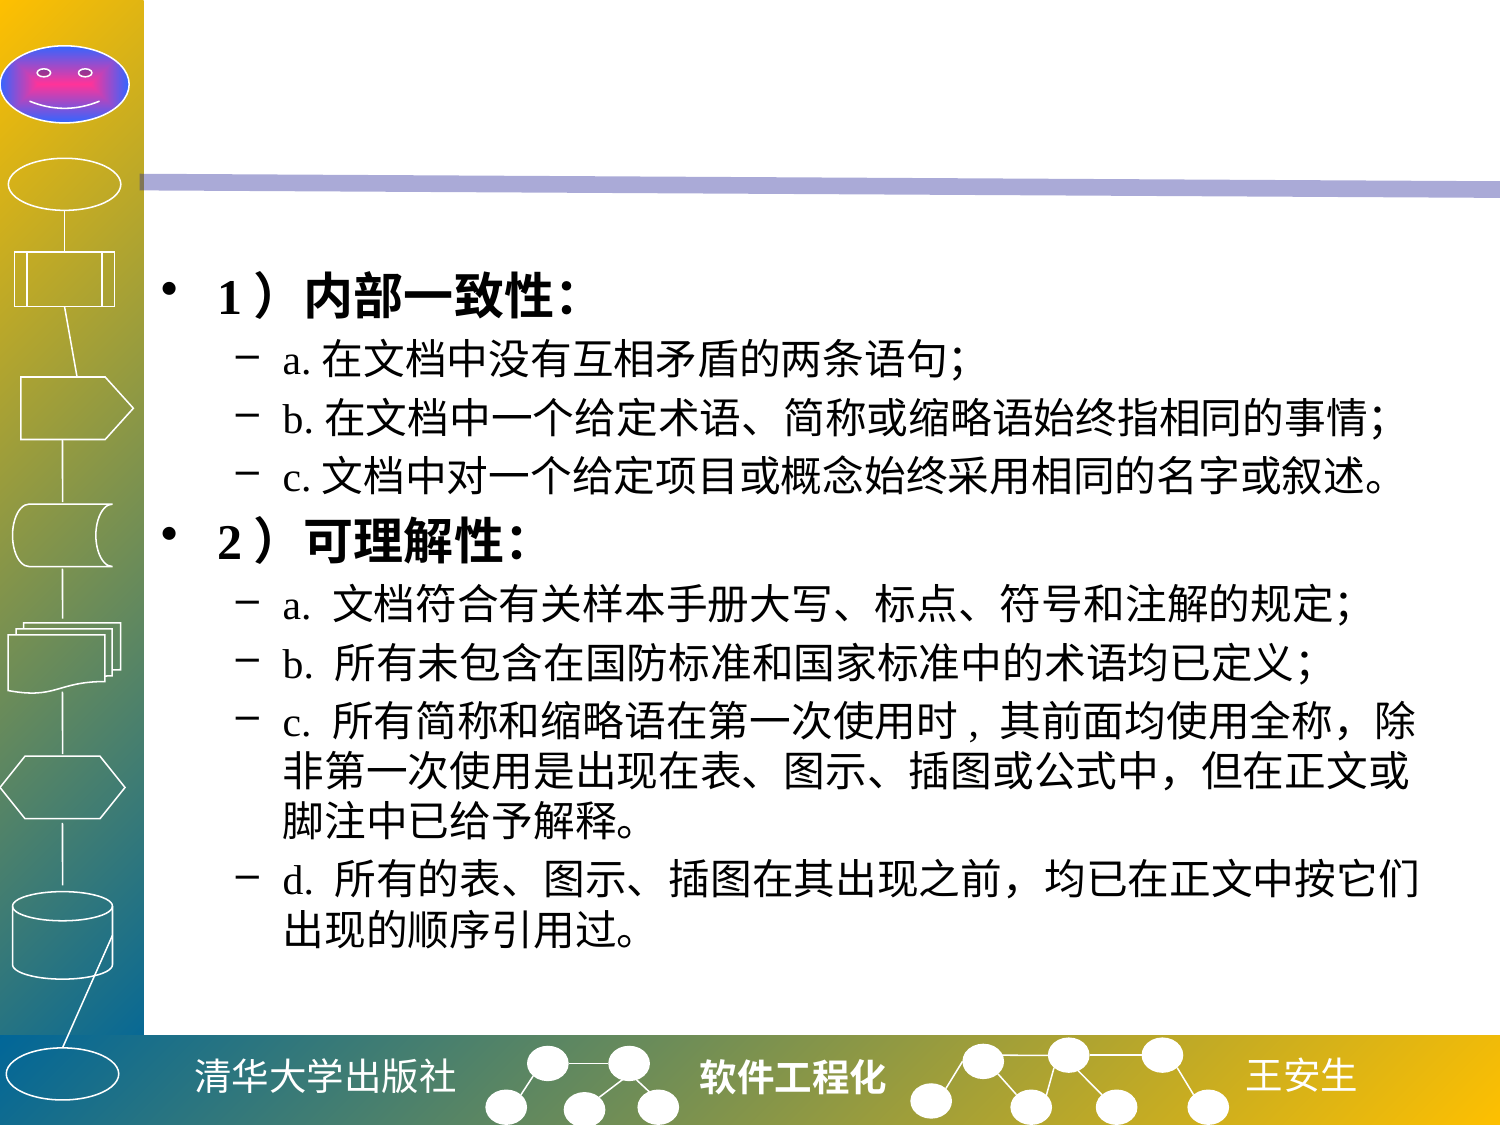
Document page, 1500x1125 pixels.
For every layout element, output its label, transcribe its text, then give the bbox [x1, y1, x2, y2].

list 1）内部一致性： a.在文档中没有互相矛盾的两条语句； b.在文档中一个给定术语、简称或缩略语始终指相同的事情； c.文档中对一个给定项目或概念始终采用相同的名字或叙述。 2）可理解性： a. 文档符合有关样本手册大写、标点、符号和注解的规定； b. 所有未包含在国防标准和国家标准中的术语均已定义； c. 所有简称和缩略语在第一次使用时, 其前面均使用全称，除非第一次使用是出现在表、图示、插图或公式中，但在正文或脚注中已给予解释。 d. 所有的表、图示、插图在其出现之前，均已在正文中按它们出现的顺序引用过。 [145, 257, 1463, 1125]
